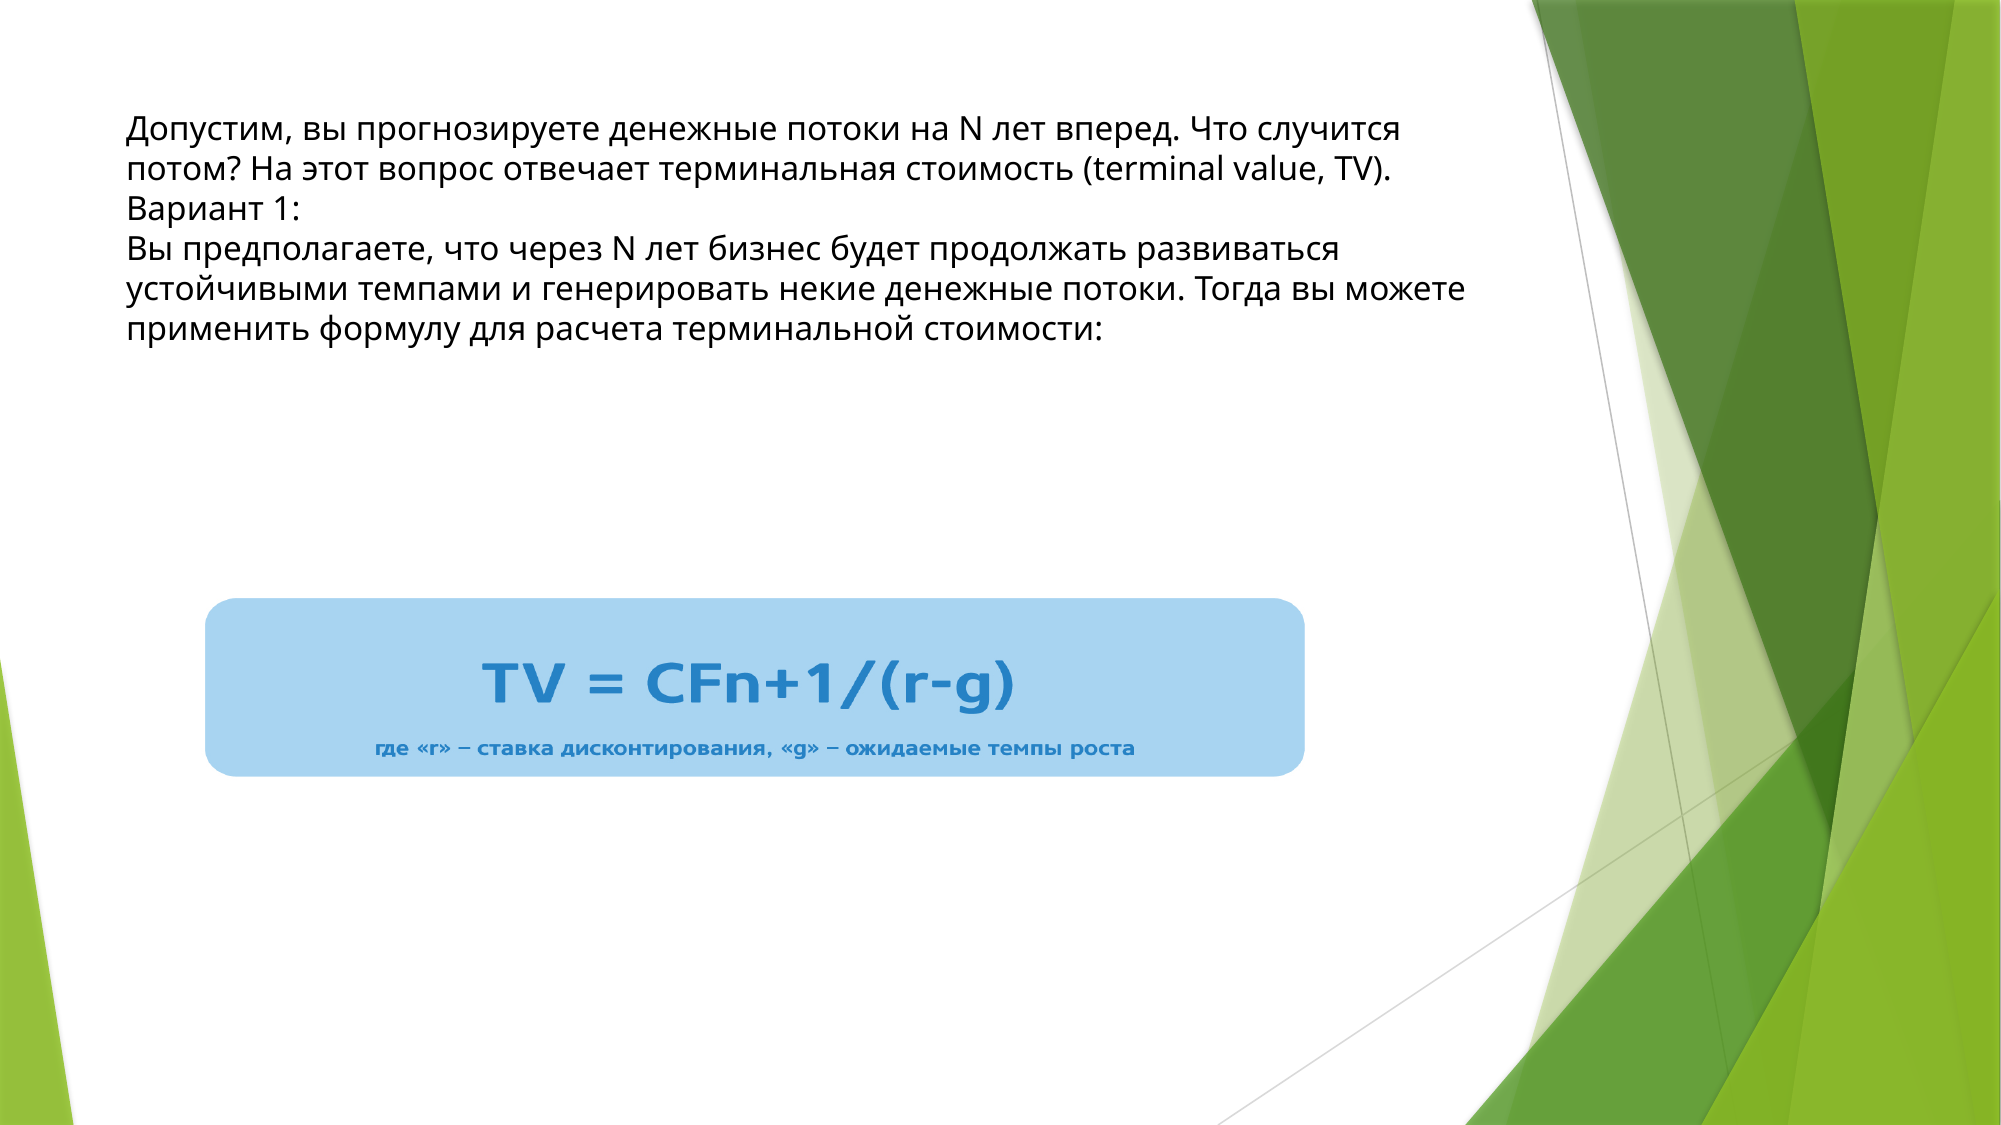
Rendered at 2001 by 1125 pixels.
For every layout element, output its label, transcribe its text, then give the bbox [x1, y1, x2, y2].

title Допустим, вы прогнозируете денежные потоки на N лет вперед. Что случится потом? На этот вопрос отвечает терминальная стоимость (terminal value, TV). Вариант 1: Вы предполагаете, что через N лет бизнес будет продолжать развиваться устойчивыми темпами и генерировать некие денежные потоки. Тогда вы можете применить формулу для расчета терминальной стоимости: [111, 99, 1522, 317]
picture [127, 379, 1373, 994]
